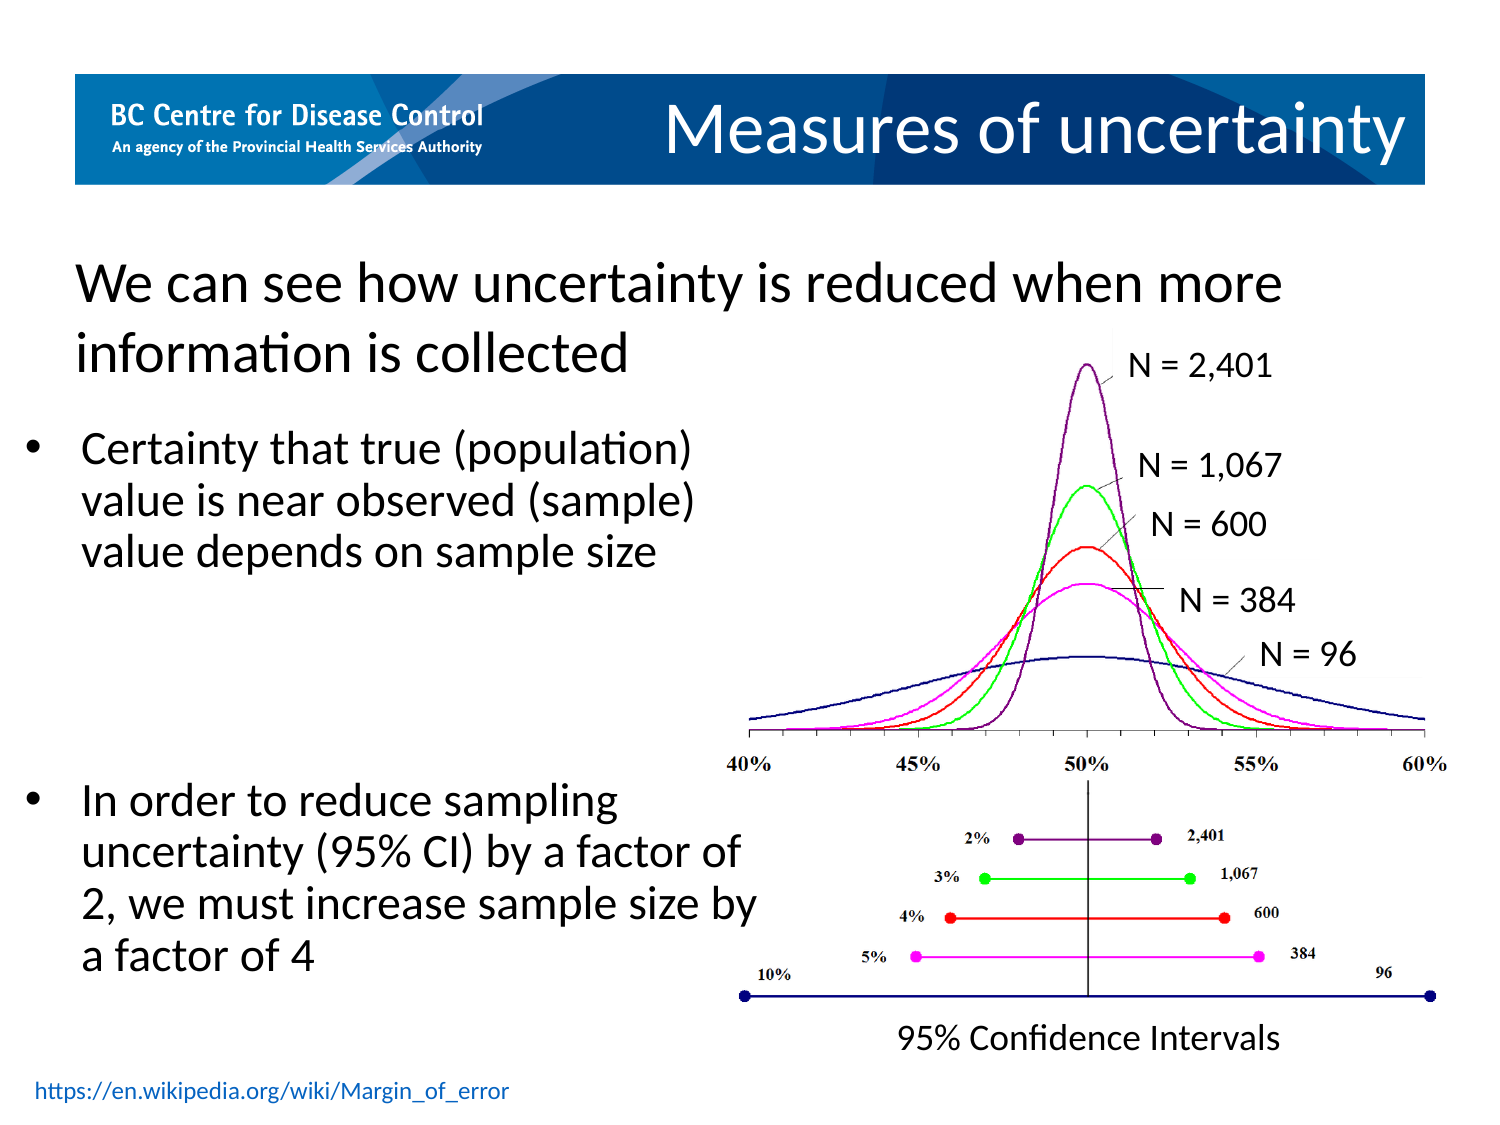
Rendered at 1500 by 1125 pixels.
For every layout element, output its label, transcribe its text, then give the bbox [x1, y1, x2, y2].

text_box https://en.wikipedia.org/wiki/Margin_of_error [19, 1067, 526, 1113]
list We can see how uncertainty is reduced when more information is collected [75, 244, 1425, 415]
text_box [726, 323, 1449, 1049]
list Measures of uncertainty [532, 76, 1422, 183]
text_box Certainty that true (population) value is near observed (sample) value depends on sample size In order to reduce sampling uncertainty (95% CI) by a factor of 2, we must increase sample size by a factor of 4 [10, 415, 726, 989]
picture [75, 74, 1425, 185]
